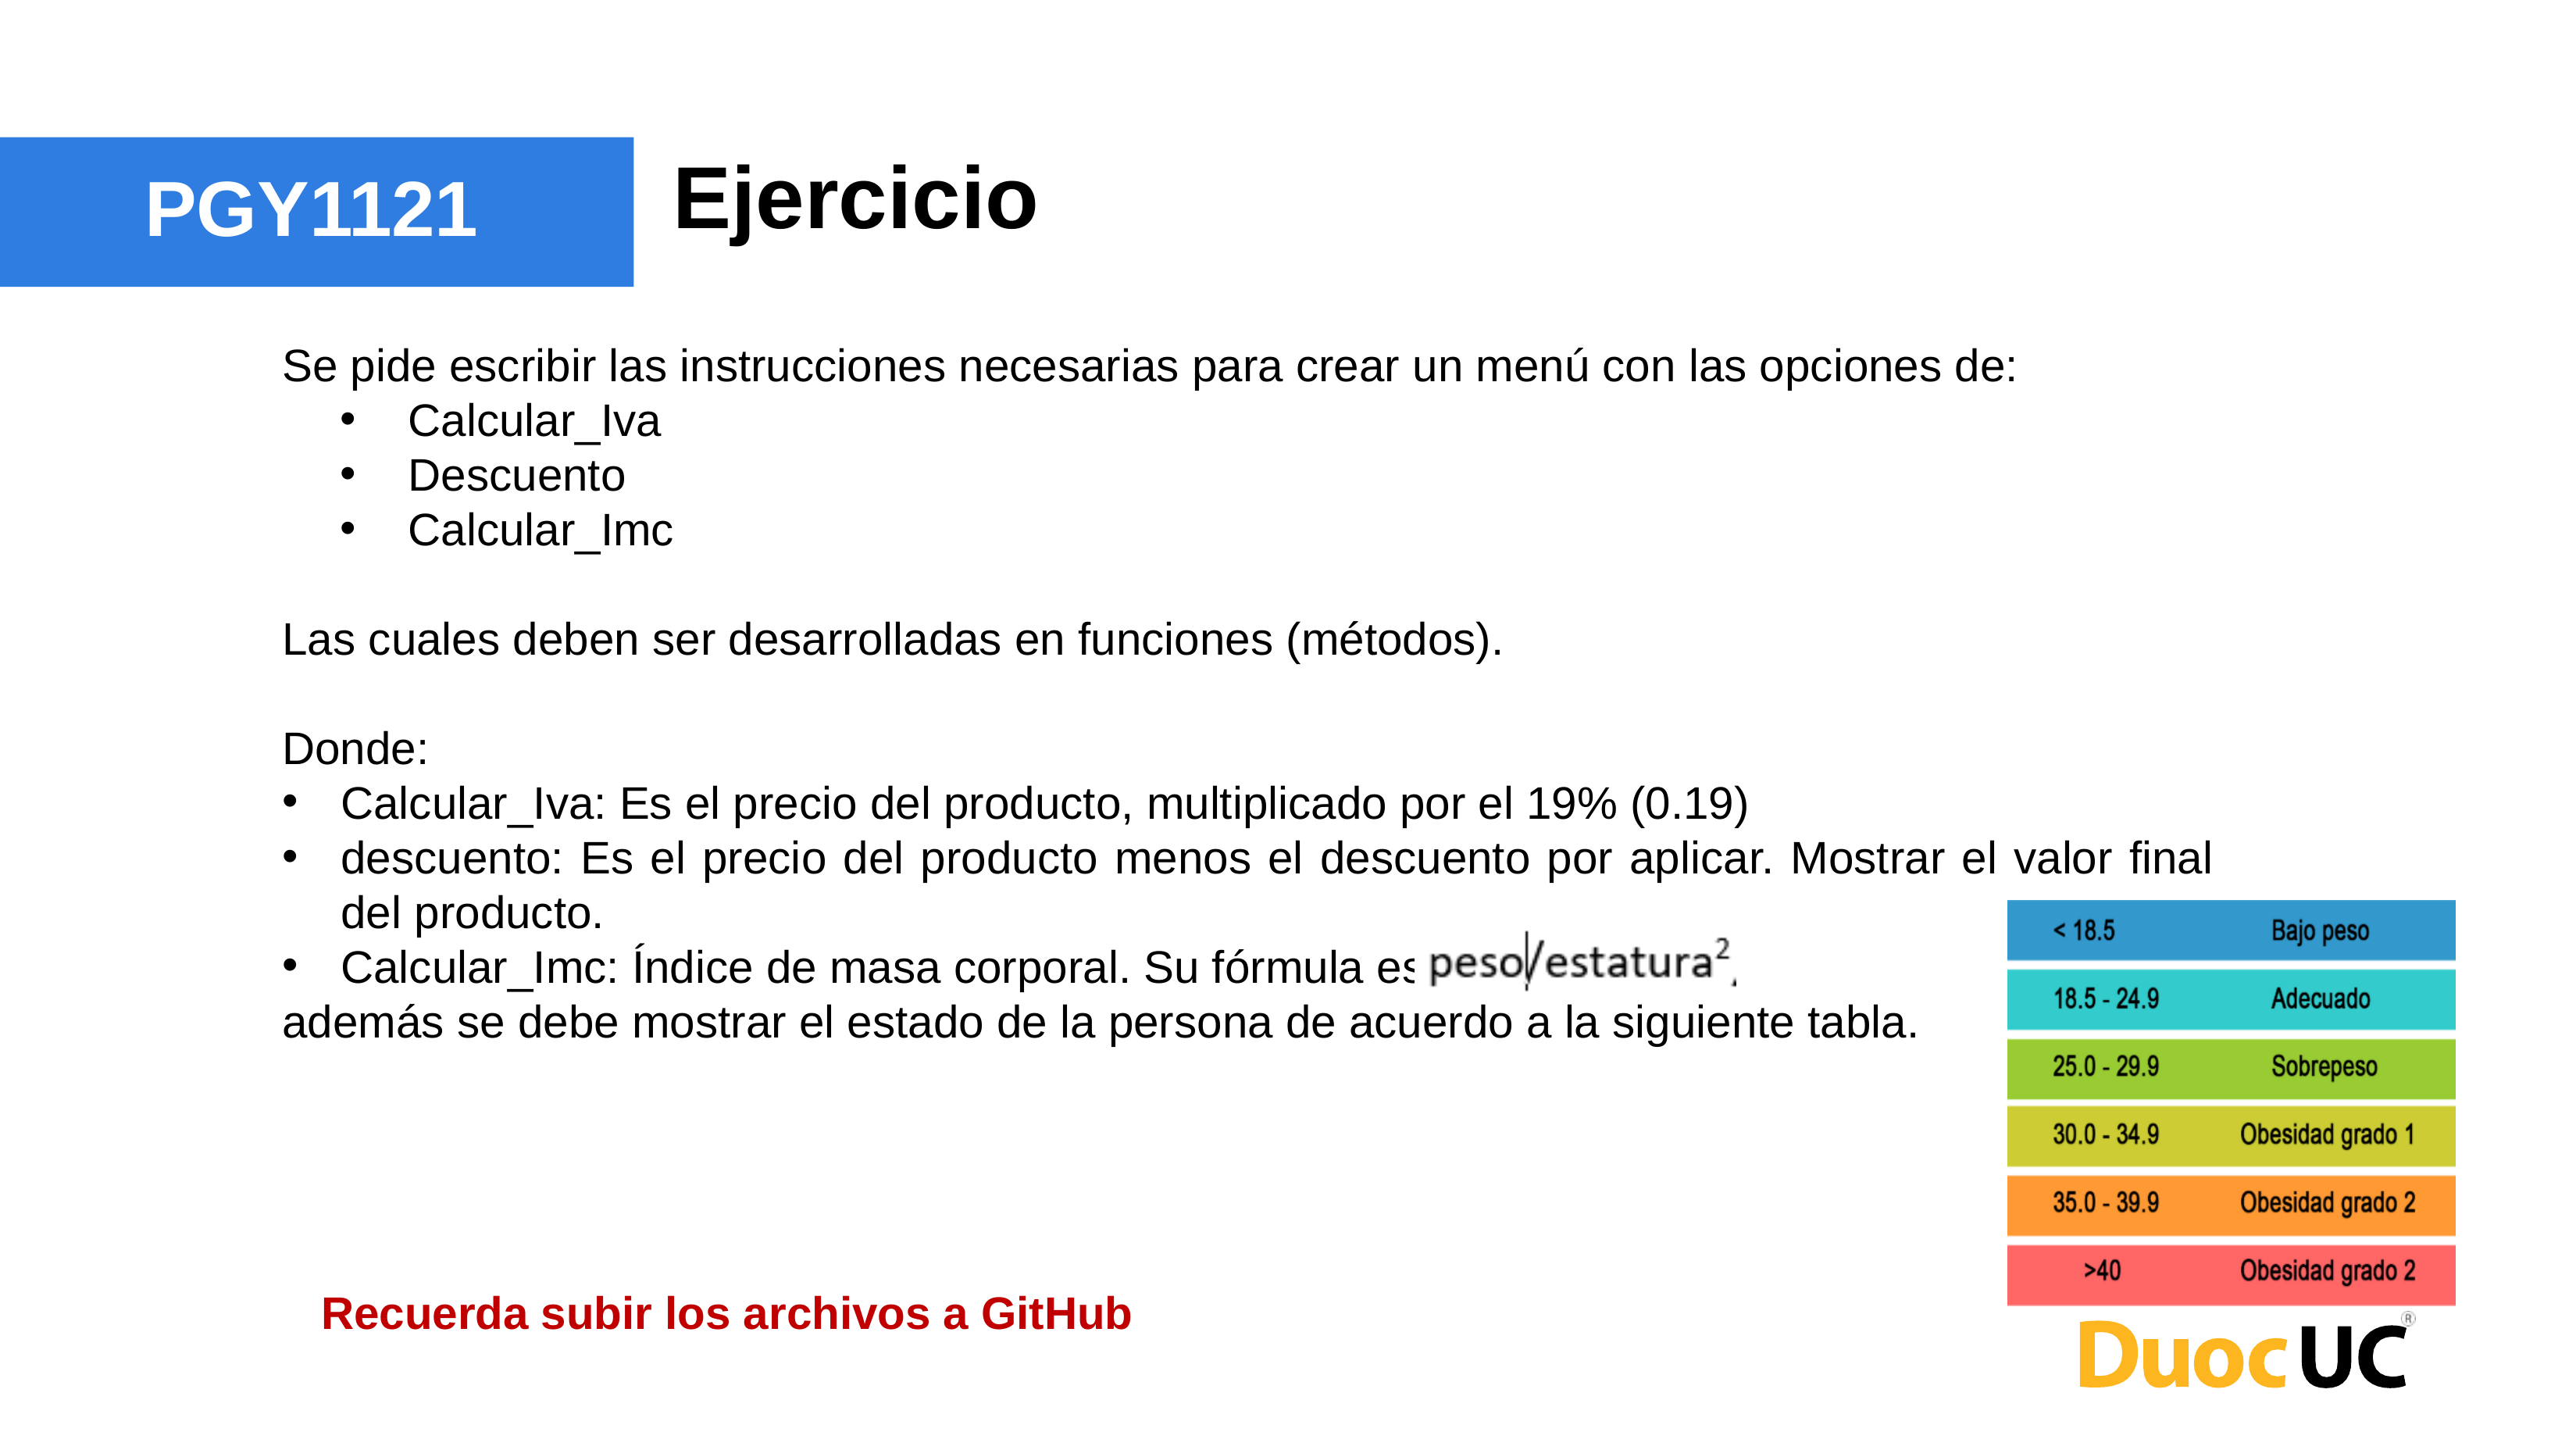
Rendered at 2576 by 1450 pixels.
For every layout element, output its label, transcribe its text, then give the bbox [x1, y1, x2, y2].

picture [1415, 929, 1736, 998]
text_box Ejercicio [673, 141, 2499, 247]
picture [2007, 899, 2456, 1306]
picture [2401, 1311, 2416, 1327]
text_box Se pide escribir las instrucciones necesarias para crear un menú con las opciones de: Calcular_Iva Descuento Calcular_Imc Las cuales deben ser desarrolladas en funciones (métodos). Donde: Calcular_Iva: Es el precio del producto, multiplicado por el 19% (0.19) descuento: Es el precio del producto menos el descuento por aplicar. Mostrar el valor final del producto. Calcular_Imc: Índice de masa corporal. Su fórmula es: además se debe mostrar el estado de la persona de acuerdo a la siguiente tabla. [282, 324, 2216, 1047]
list PGY1121 [18, 158, 605, 253]
text_box Recuerda subir los archivos a GitHub [321, 1271, 1268, 1338]
